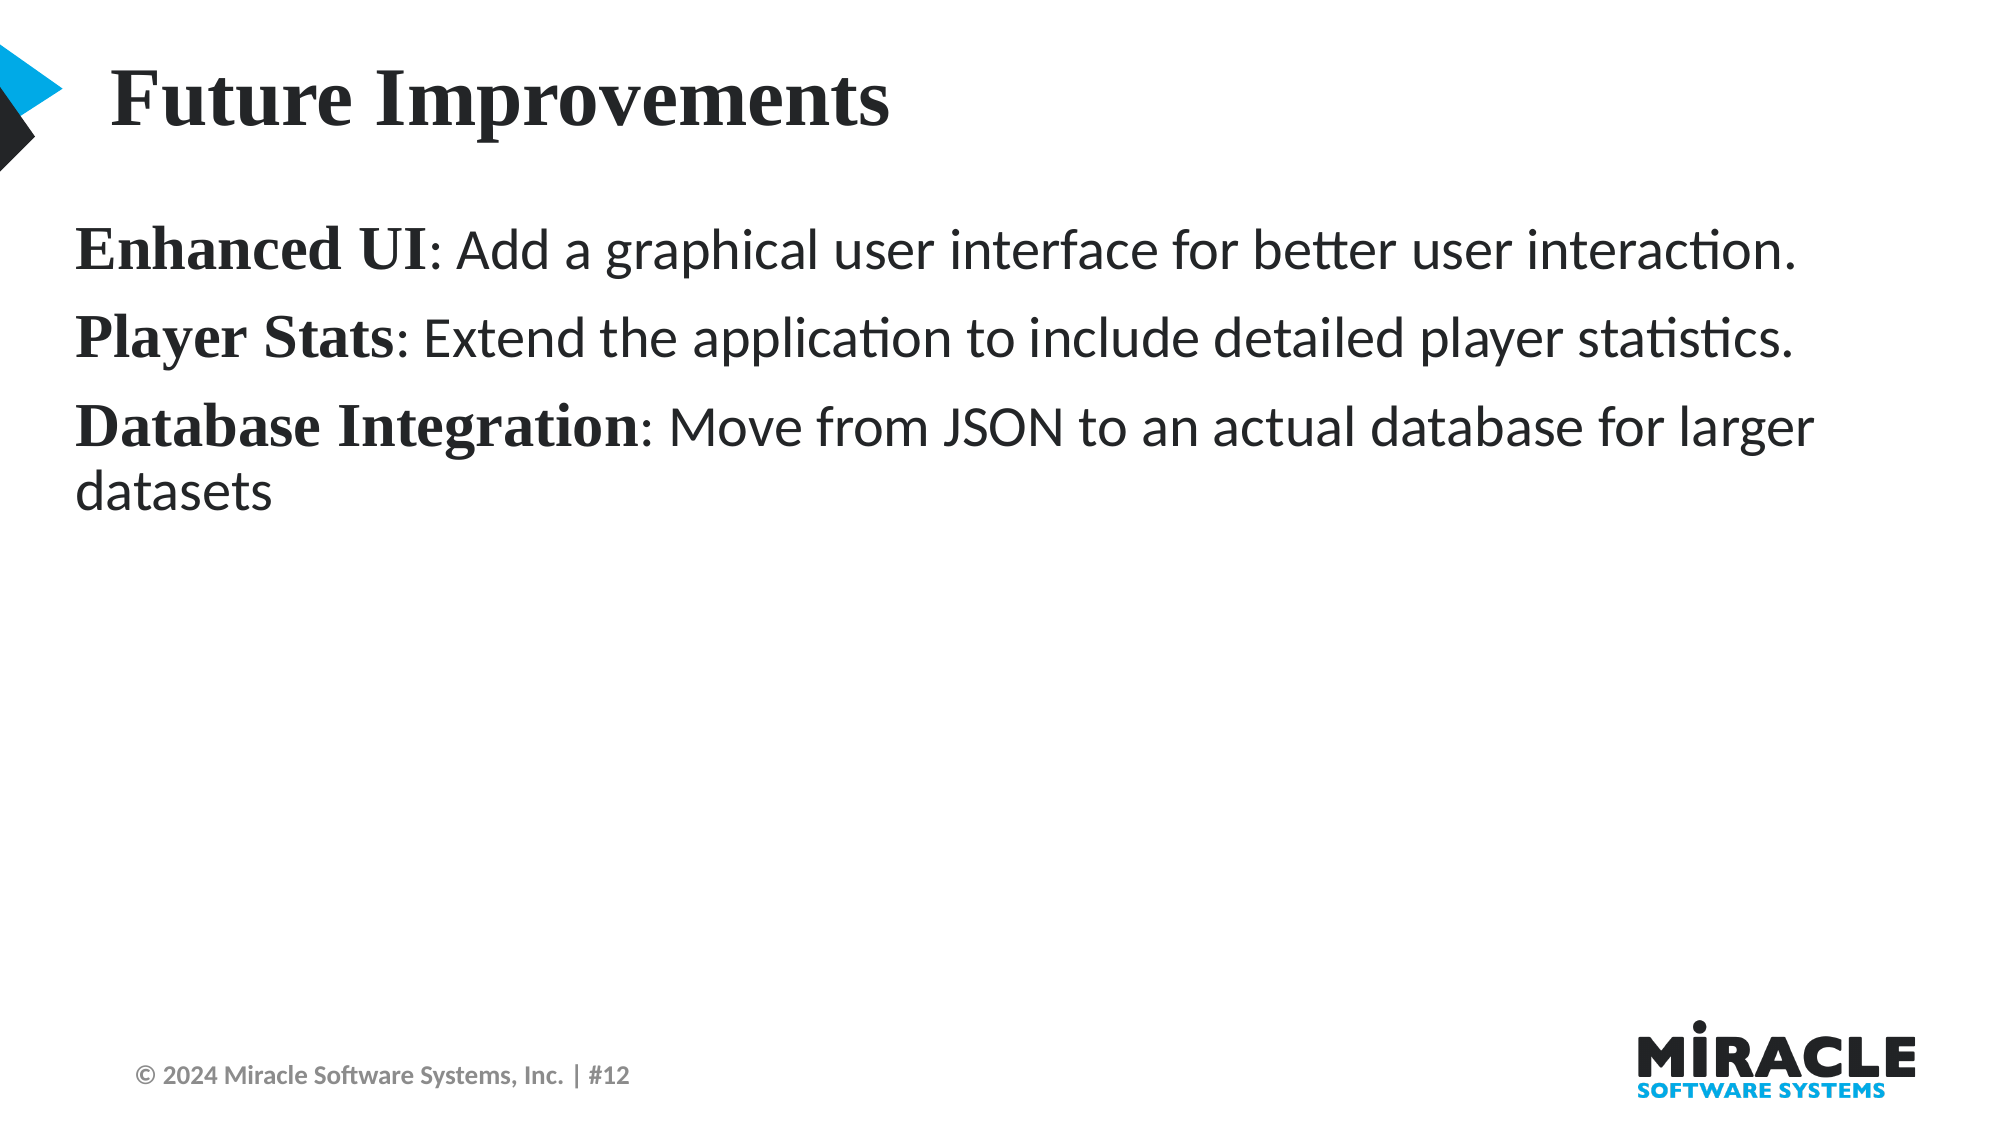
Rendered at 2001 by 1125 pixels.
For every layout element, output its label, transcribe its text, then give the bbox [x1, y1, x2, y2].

list Future Improvements [95, 27, 1913, 169]
list Enhanced UI: Add a graphical user interface for better user interaction. Player Stats: Extend the application to include detailed player statistics. Database Integration: Move from JSON to an actual database for larger datasets [60, 208, 1913, 932]
